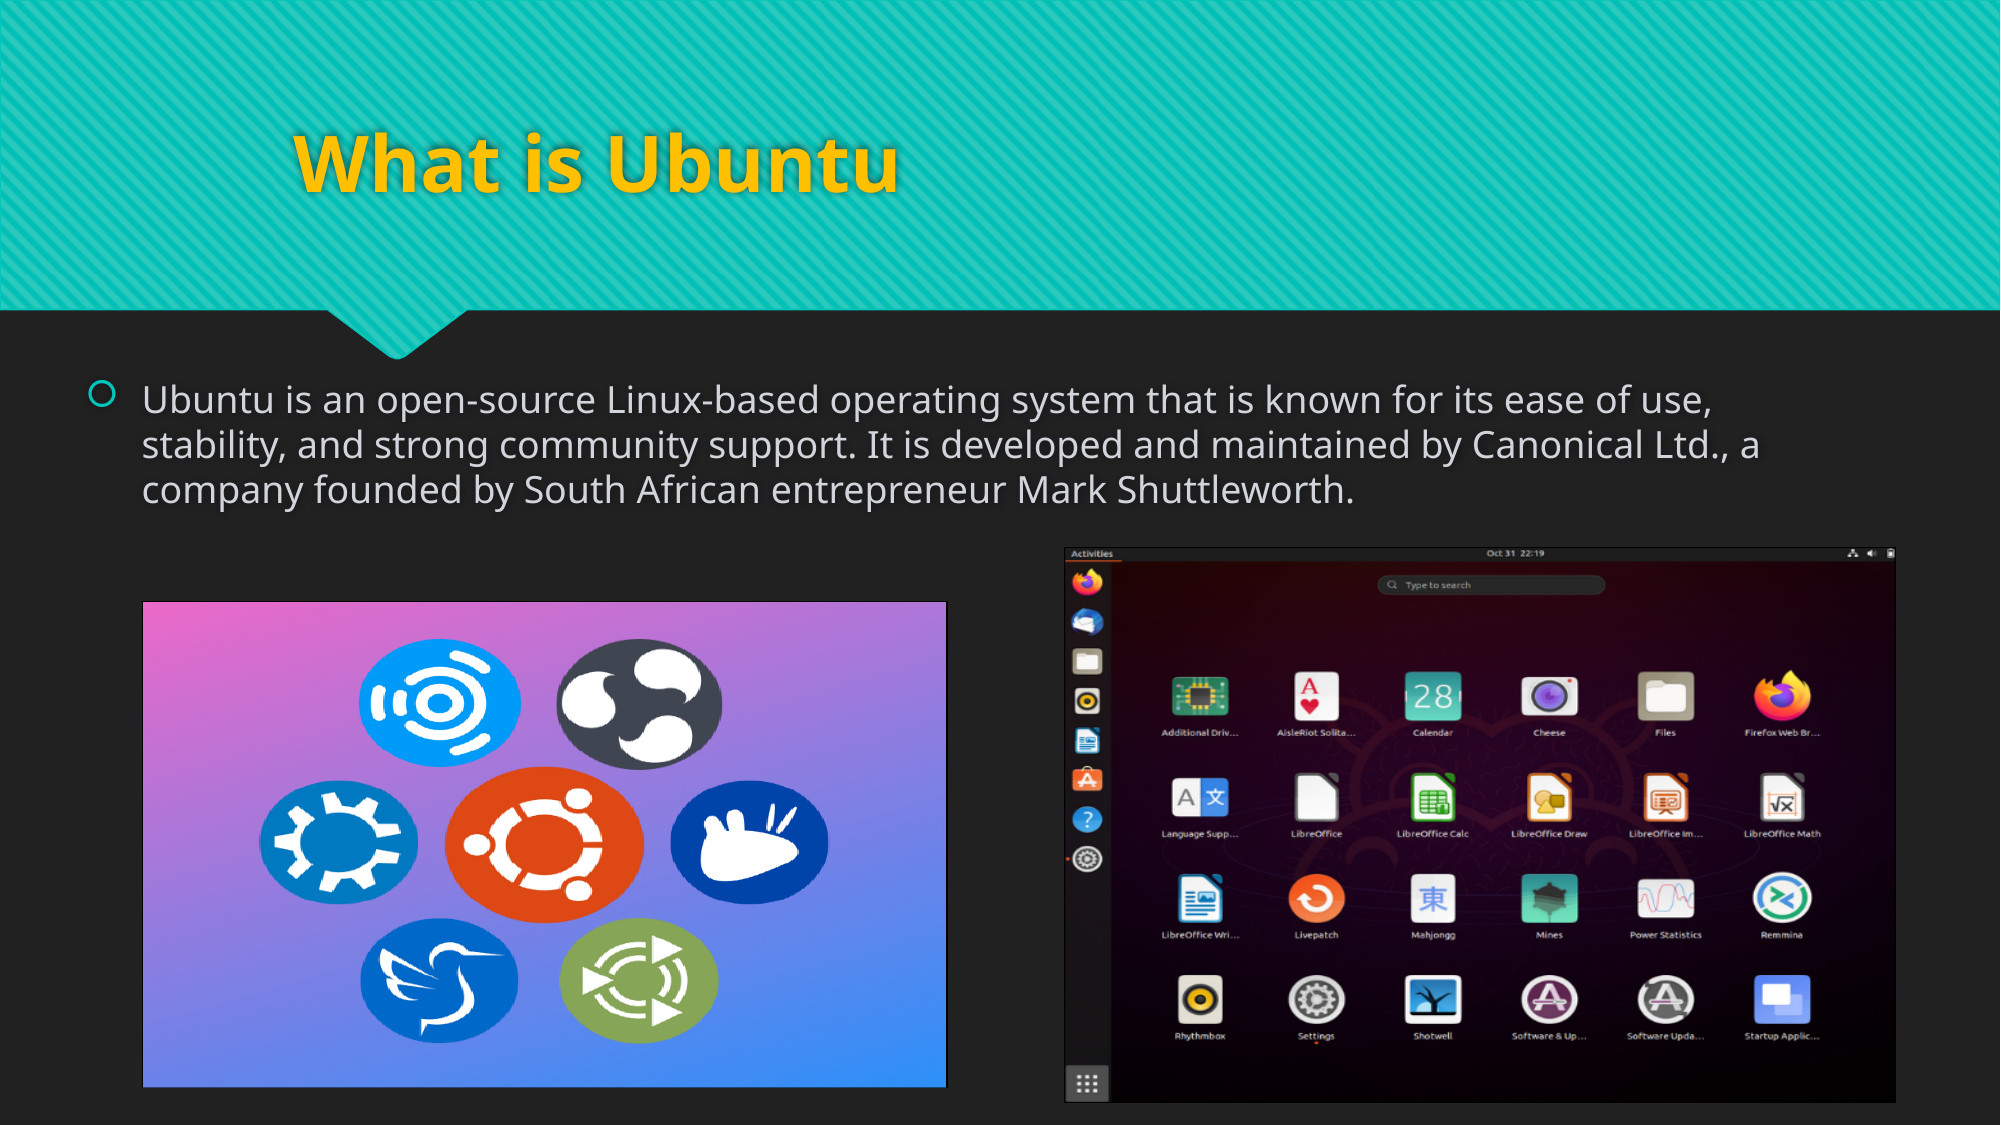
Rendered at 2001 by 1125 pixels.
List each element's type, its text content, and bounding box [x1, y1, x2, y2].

title What is Ubuntu [278, 106, 1547, 216]
picture [1064, 547, 1896, 1103]
list Ubuntu is an open-source Linux-based operating system that is known for its ease of use, stability, and strong community support. It is developed and maintained by Canonical Ltd., a company founded by South African entrepreneur Mark Shuttleworth. [70, 267, 1802, 861]
picture [141, 601, 948, 1088]
